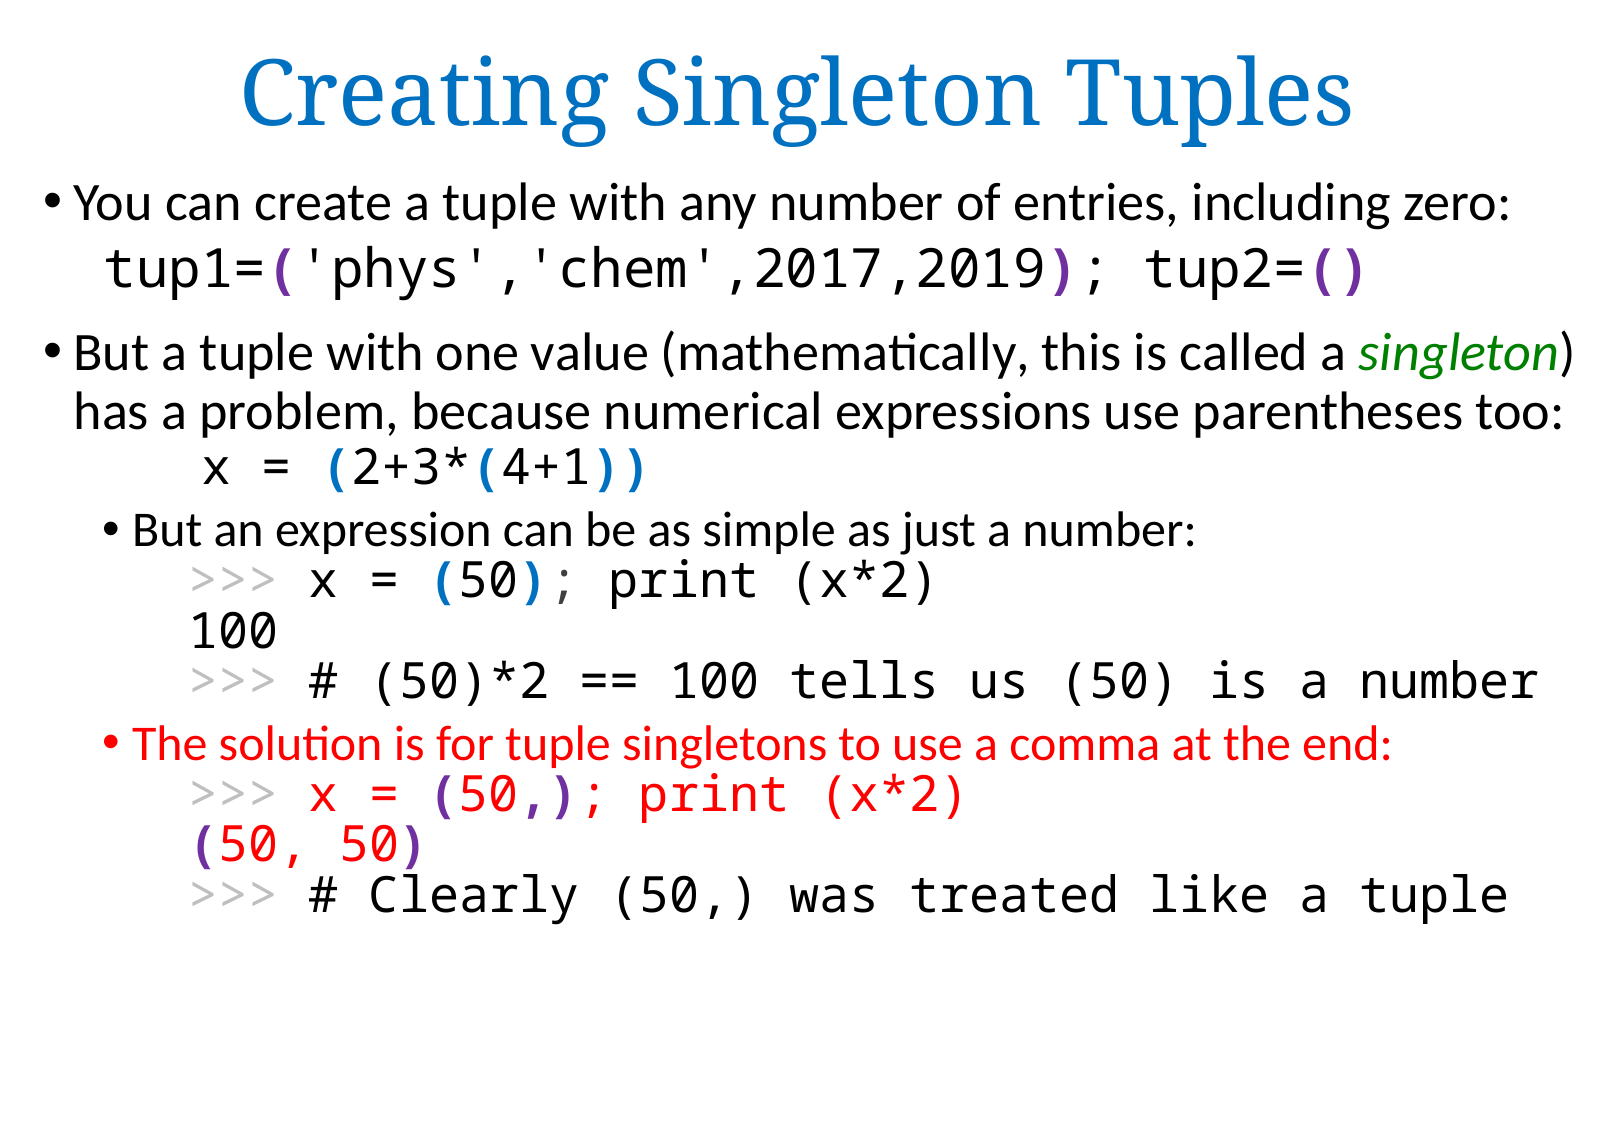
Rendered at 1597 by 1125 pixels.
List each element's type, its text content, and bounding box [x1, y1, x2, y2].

text_box You can create a tuple with any number of entries, including zero: tup1=('phys','chem',2017,2019); tup2=() But a tuple with one value (mathematically, this is called a singleton) has a problem, because numerical expressions use parentheses too: [28, 166, 1596, 465]
list x = (2+3*(4+1)) But an expression can be as simple as just a number: >>> x = (50); print (x*2) 100 >>> # (50)*2 == 100 tells us (50) is a number The solution is for tuple singletons to use a comma at the end: >>> x = (50,); print (x*2) (50, 50) >>> # Clearly (50,) was treated like a tuple [0, 433, 1597, 1125]
title Creating Singleton Tuples [0, 0, 1597, 191]
